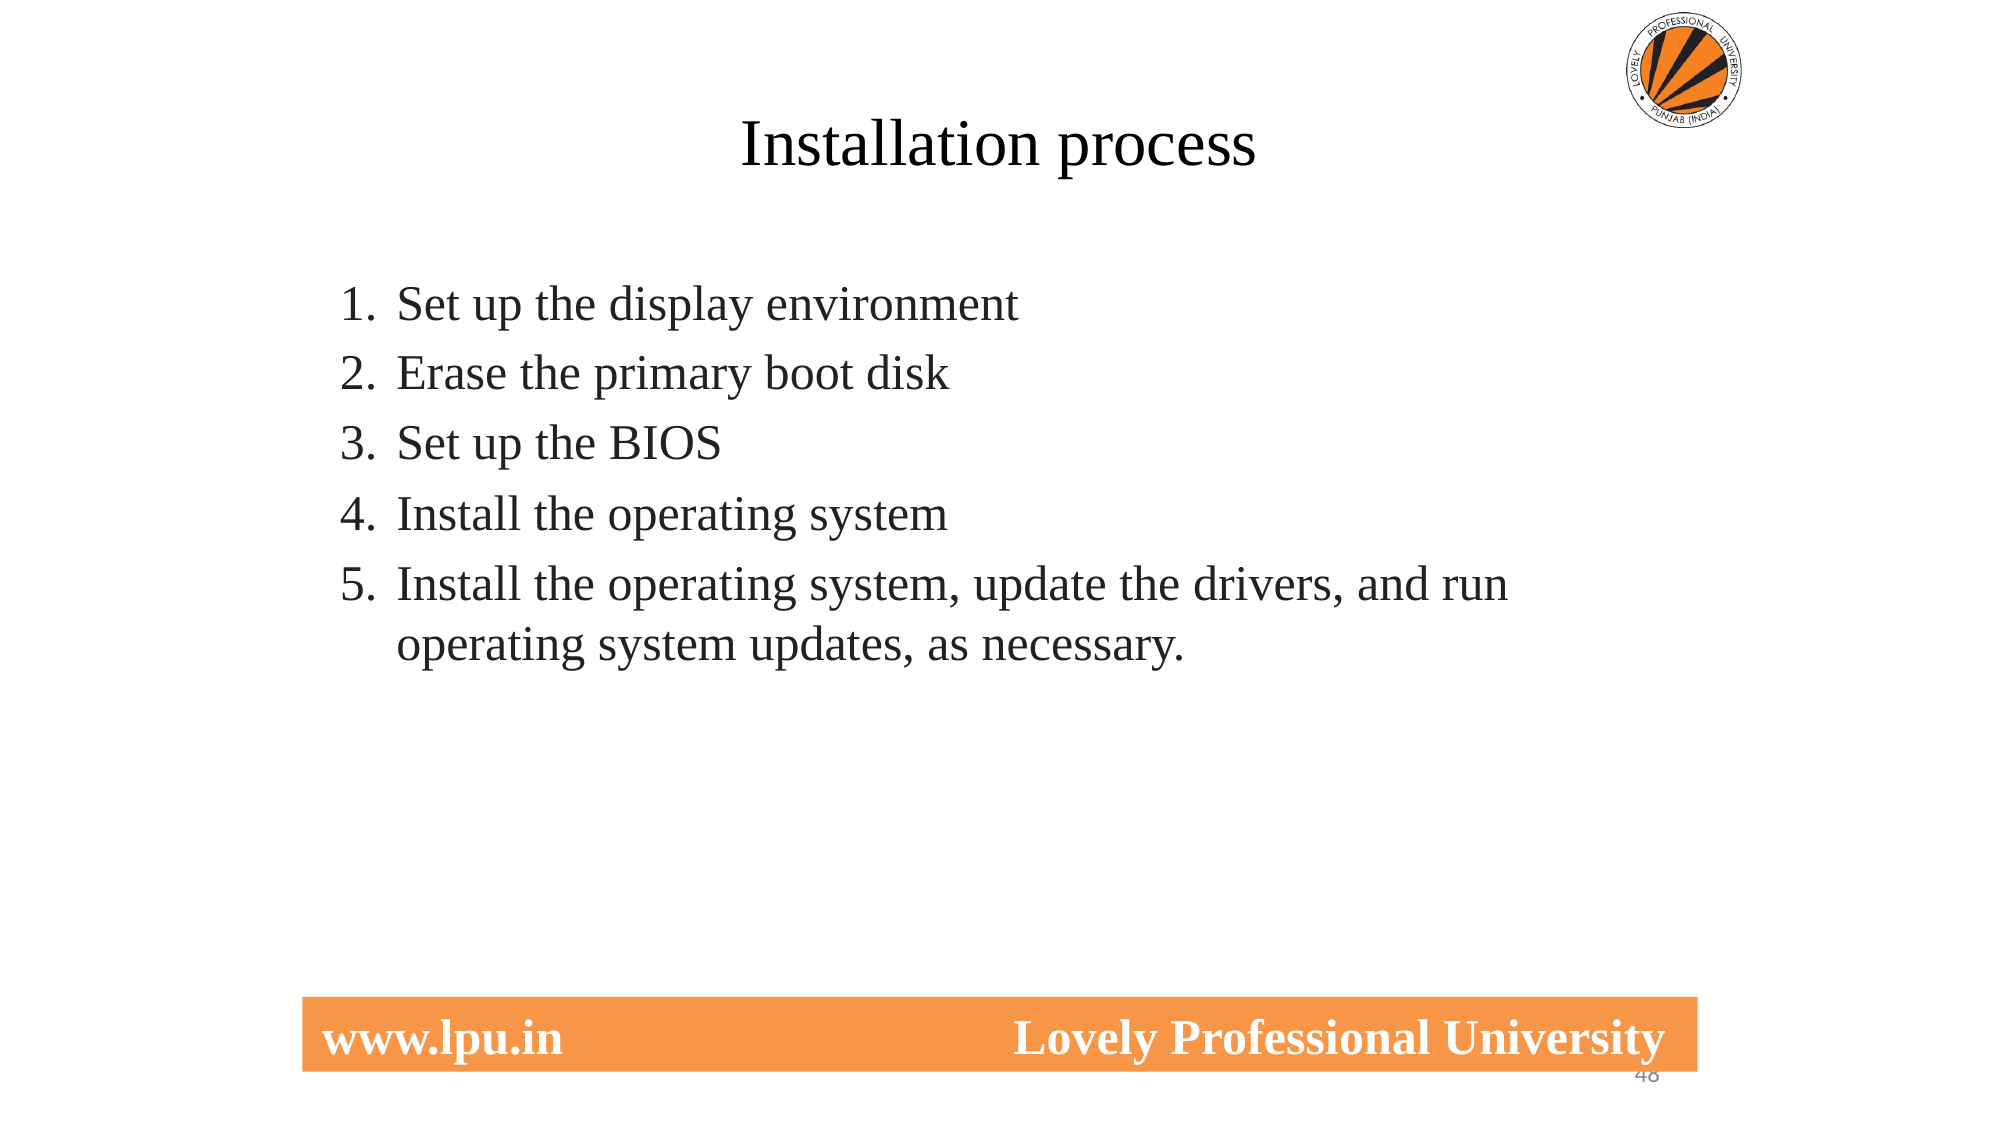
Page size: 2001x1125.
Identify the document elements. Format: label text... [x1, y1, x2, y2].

list Set up the display environment Erase the primary boot disk Set up the BIOS Install the operating system Install the operating system, update the drivers, and run operating system updates, as necessary. [324, 262, 1675, 996]
picture [1625, 11, 1742, 128]
title Installation process [324, 45, 1675, 233]
text_box 48 [1325, 1072, 1675, 1103]
text_box www.lpu.in Lovely Professional University [302, 996, 1698, 1072]
